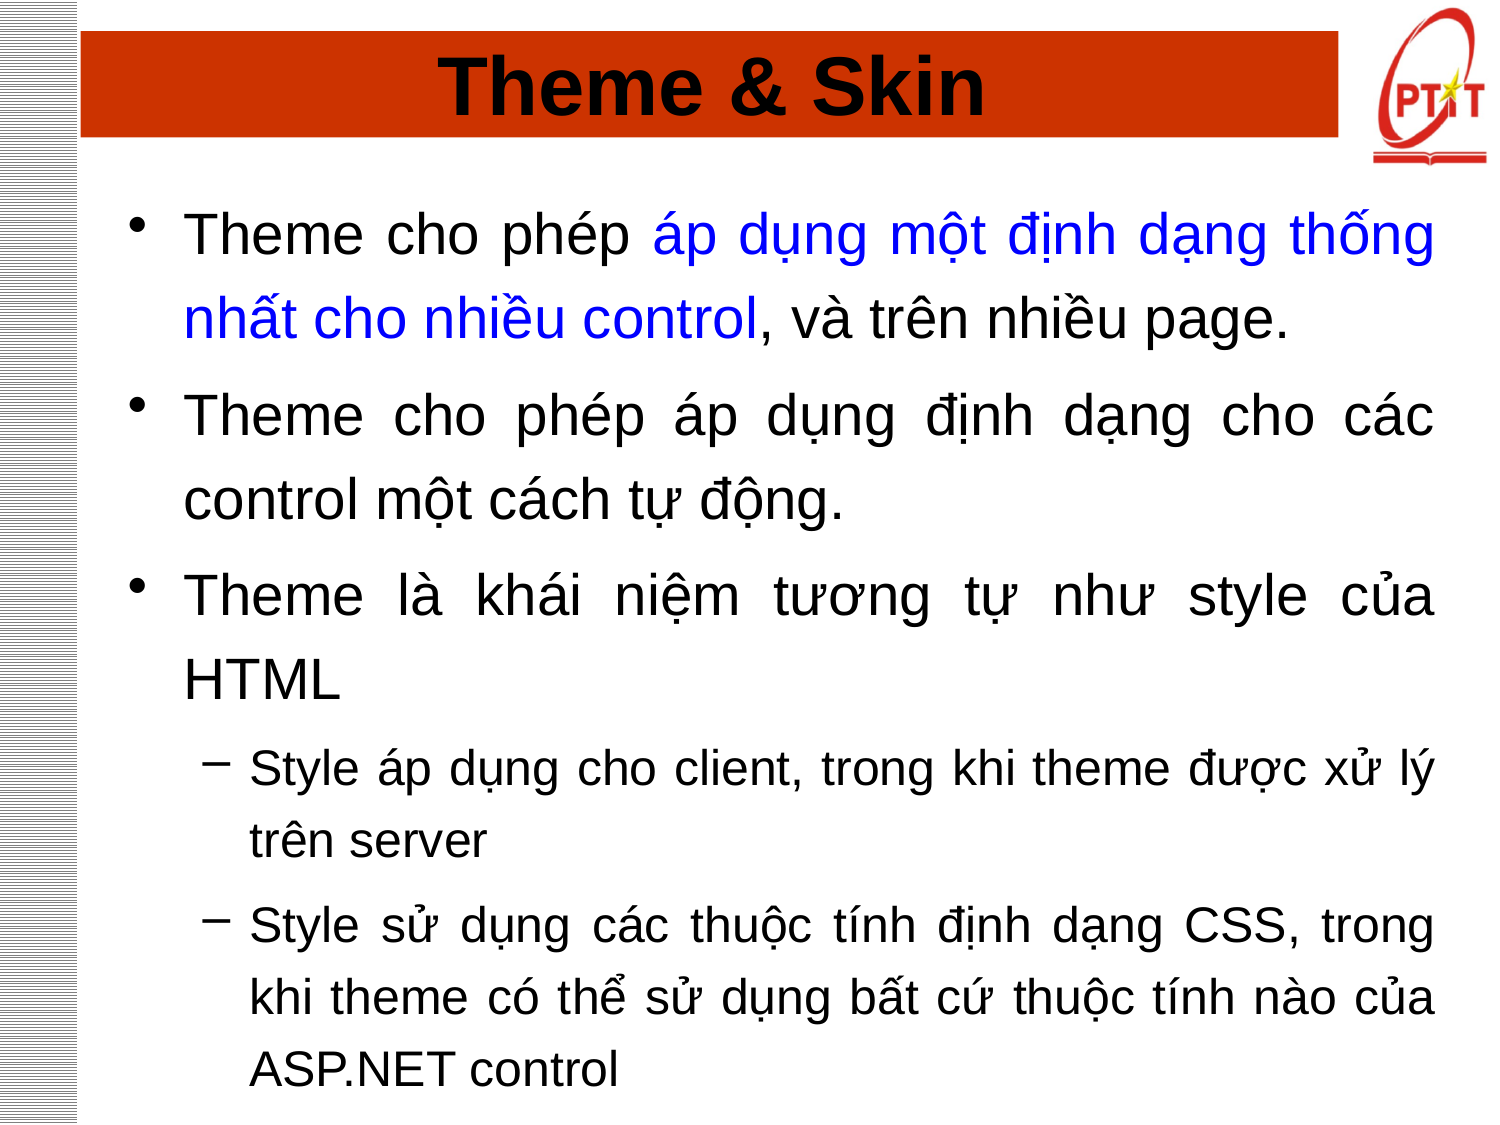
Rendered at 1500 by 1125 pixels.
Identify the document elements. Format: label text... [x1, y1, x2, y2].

picture [1373, 0, 1489, 167]
title Theme & Skin [87, 24, 1338, 138]
list Theme cho phép áp dụng một định dạng thống nhất cho nhiều control, và trên nhiều page. Theme cho phép áp dụng định dạng cho các control một cách tự động. Theme là khái niệm tương tự như style của HTML Style áp dụng cho client, trong khi theme được xử lý trên server Style sử dụng các thuộc tính định dạng CSS, trong khi theme có thể sử dụng bất cứ thuộc tính nào của ASP.NET control [112, 174, 1452, 1100]
